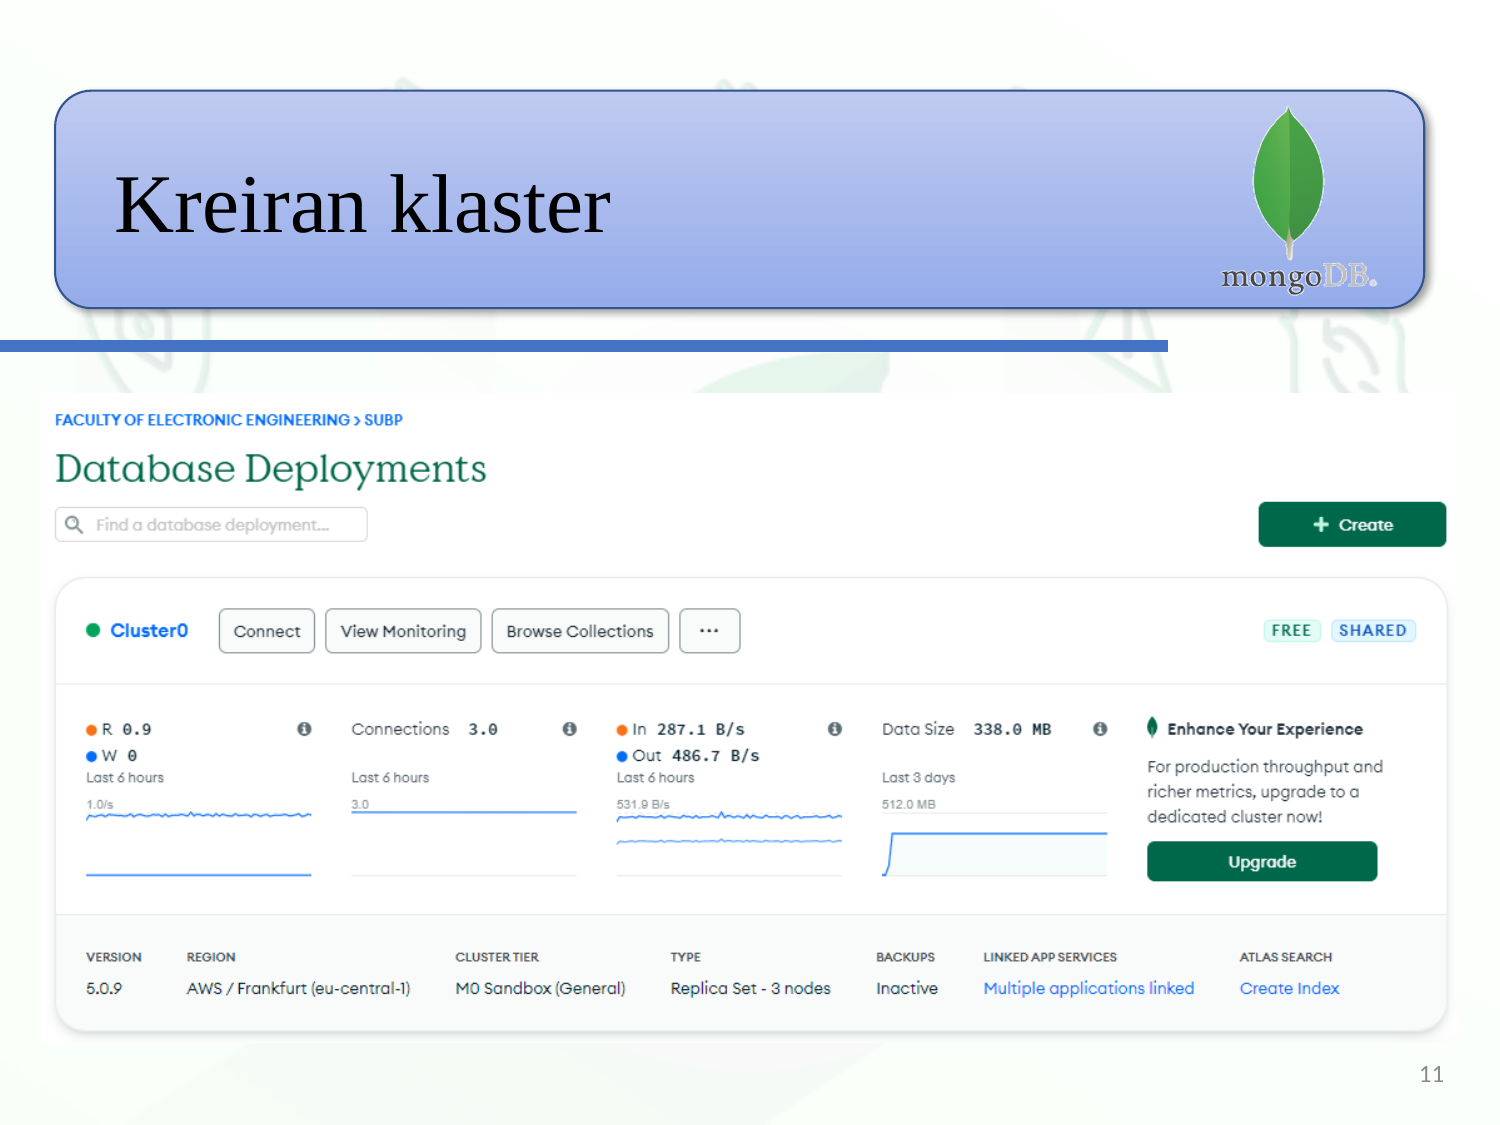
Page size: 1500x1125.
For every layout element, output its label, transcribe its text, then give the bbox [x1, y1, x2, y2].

picture [40, 393, 1459, 1043]
slide_number 11 [1122, 1042, 1460, 1103]
text_box Kreiran klaster [99, 141, 628, 257]
text_box [54, 89, 1426, 310]
picture [1189, 98, 1392, 301]
